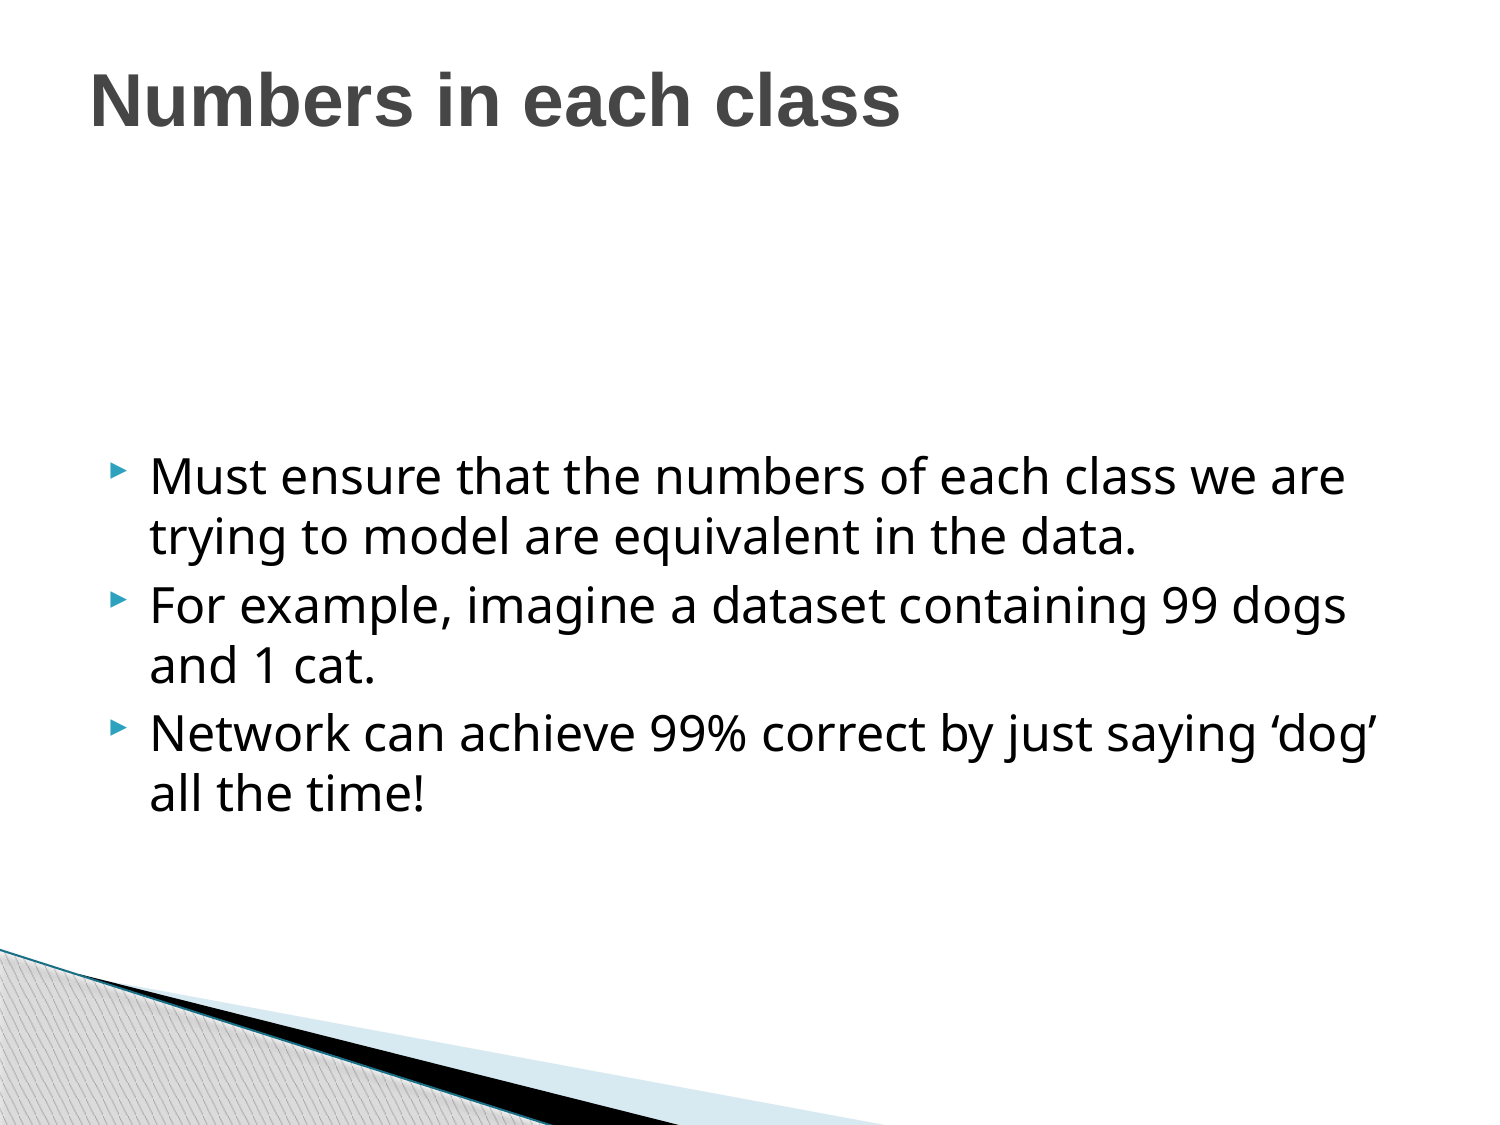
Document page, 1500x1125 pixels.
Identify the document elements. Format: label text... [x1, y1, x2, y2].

list Must ensure that the numbers of each class we are trying to model are equivalent in the data. For example, imagine a dataset containing 99 dogs and 1 cat. Network can achieve 99% correct by just saying ‘dog’ all the time! [75, 437, 1425, 888]
title Numbers in each class [75, 2, 1425, 191]
